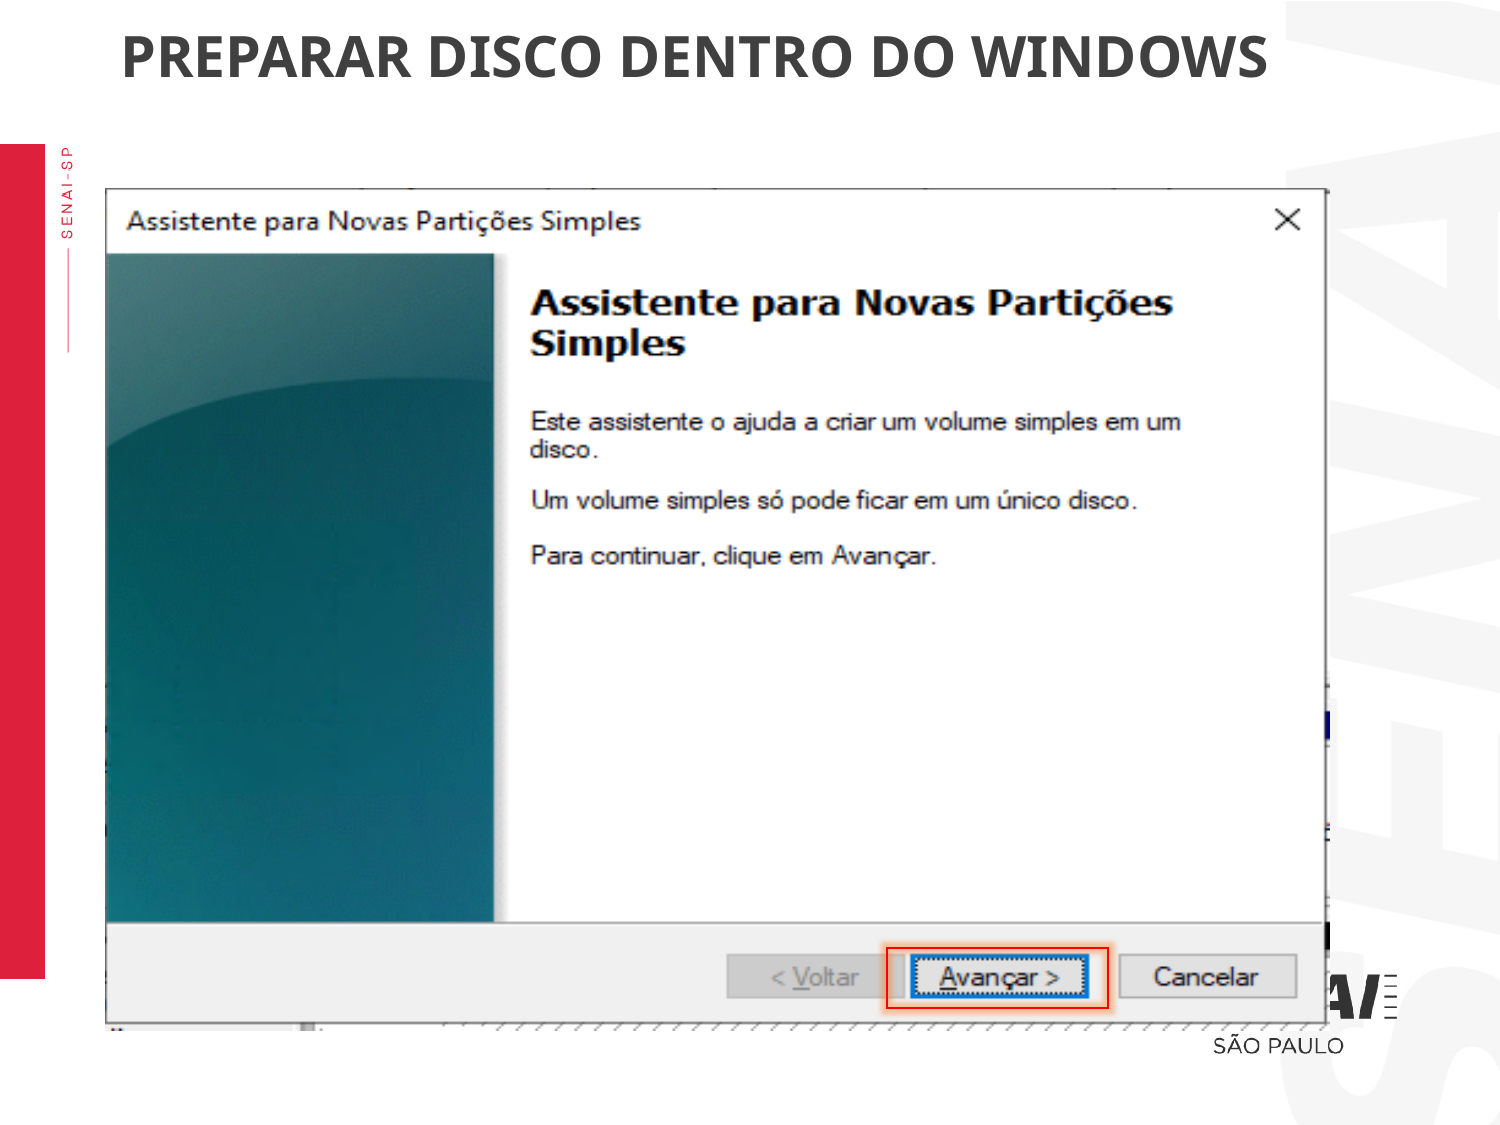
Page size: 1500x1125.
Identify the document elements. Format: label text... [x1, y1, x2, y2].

picture [0, 0, 1500, 1125]
list PREPARAR DISCO DENTRO DO WINDOWS [105, 21, 1289, 115]
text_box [105, 188, 1330, 1032]
